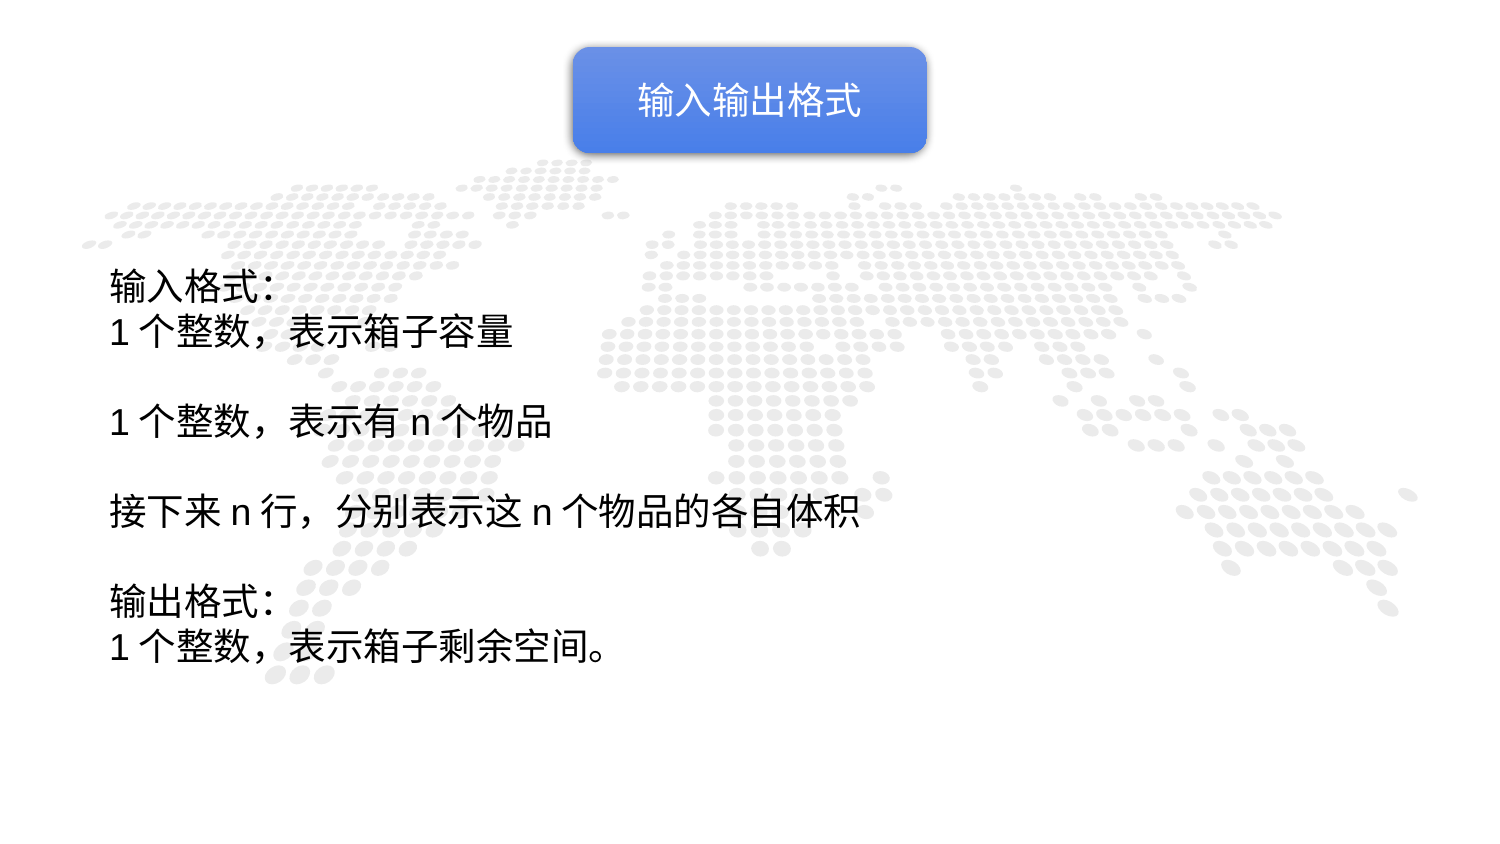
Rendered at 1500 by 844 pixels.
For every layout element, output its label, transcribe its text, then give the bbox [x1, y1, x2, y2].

text_box 输入格式： 1个整数，表示箱子容量 1个整数，表示有n个物品 接下来n行，分别表示这n个物品的各自体积 输出格式： 1个整数，表示箱子剩余空间。 [94, 255, 1406, 676]
text_box 输入输出格式 [572, 46, 928, 154]
